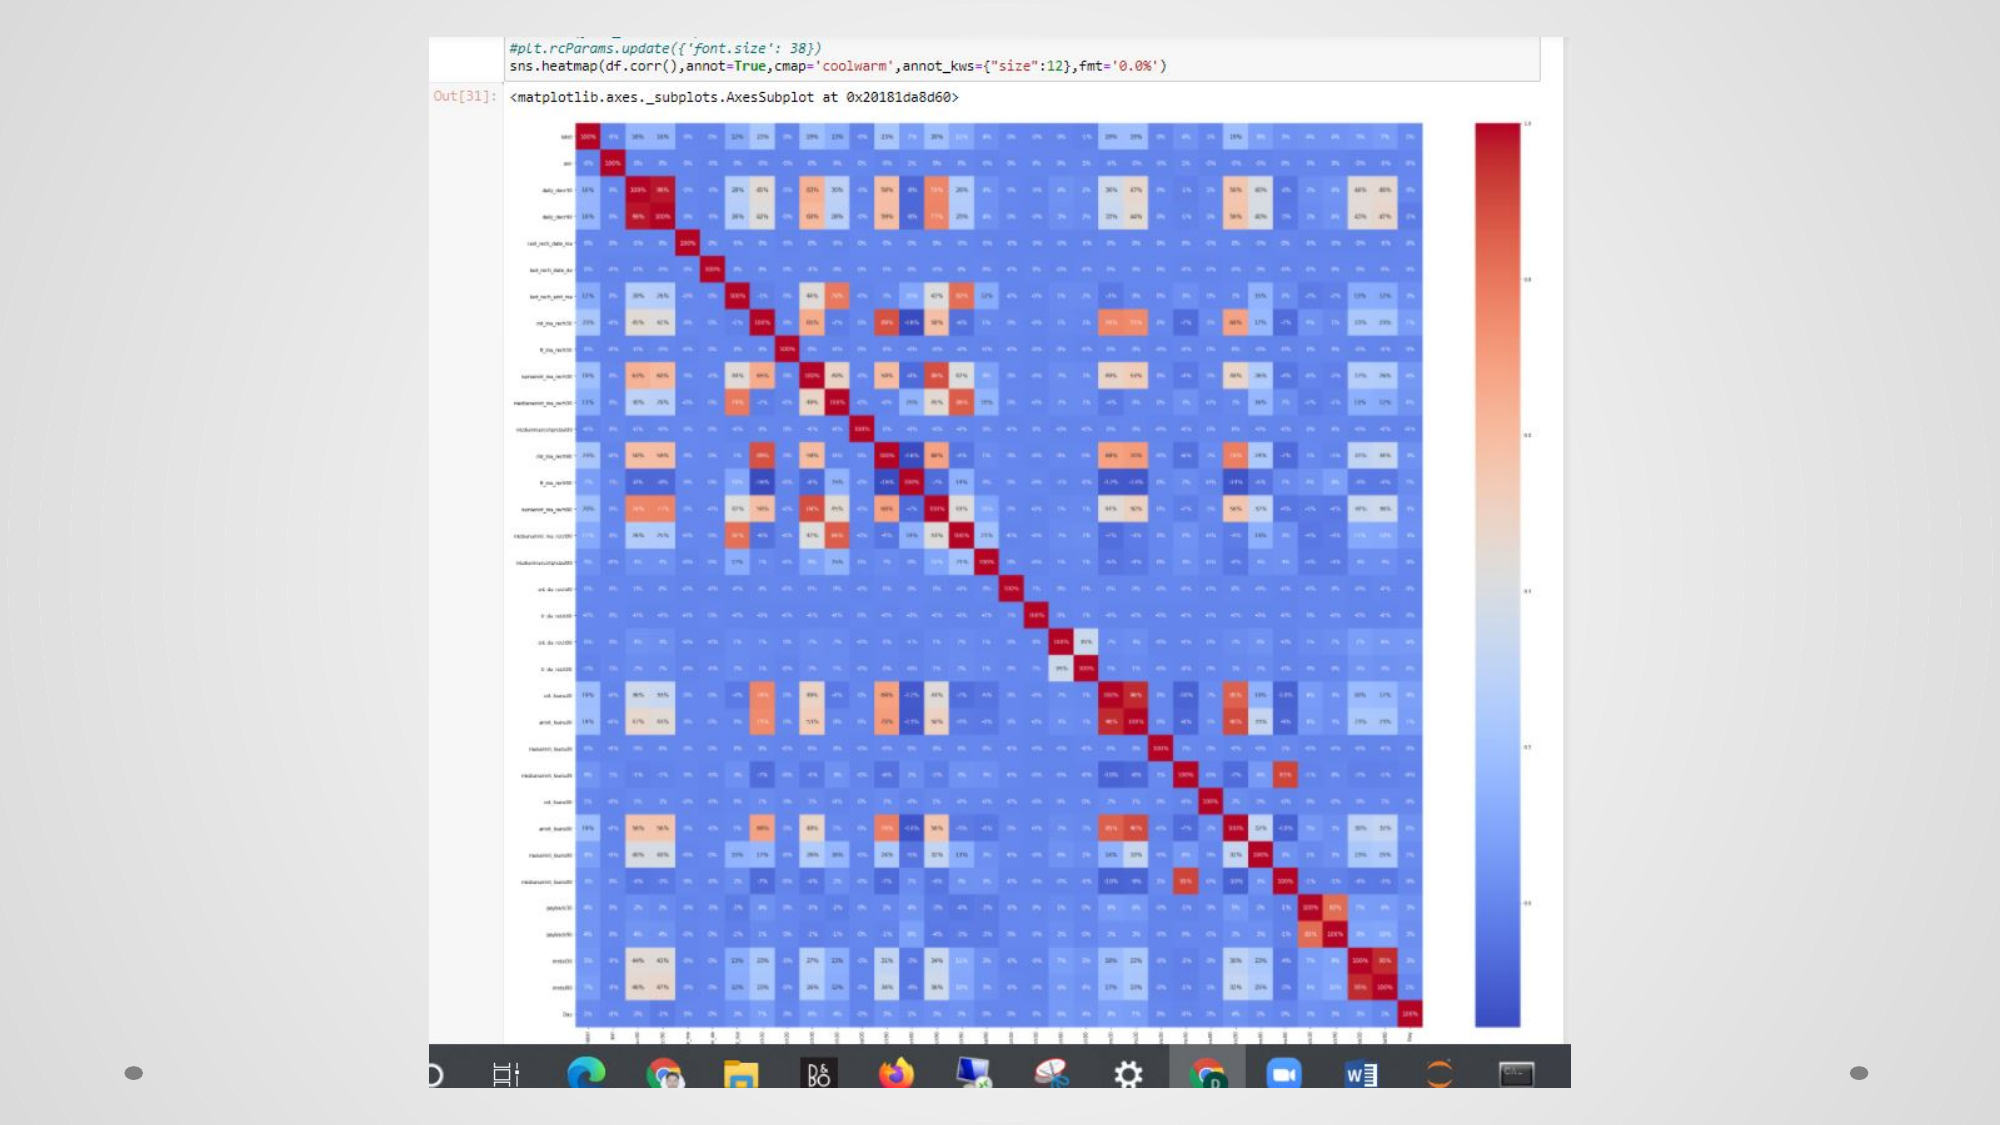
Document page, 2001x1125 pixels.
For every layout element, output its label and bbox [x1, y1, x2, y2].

picture [429, 37, 1571, 1088]
